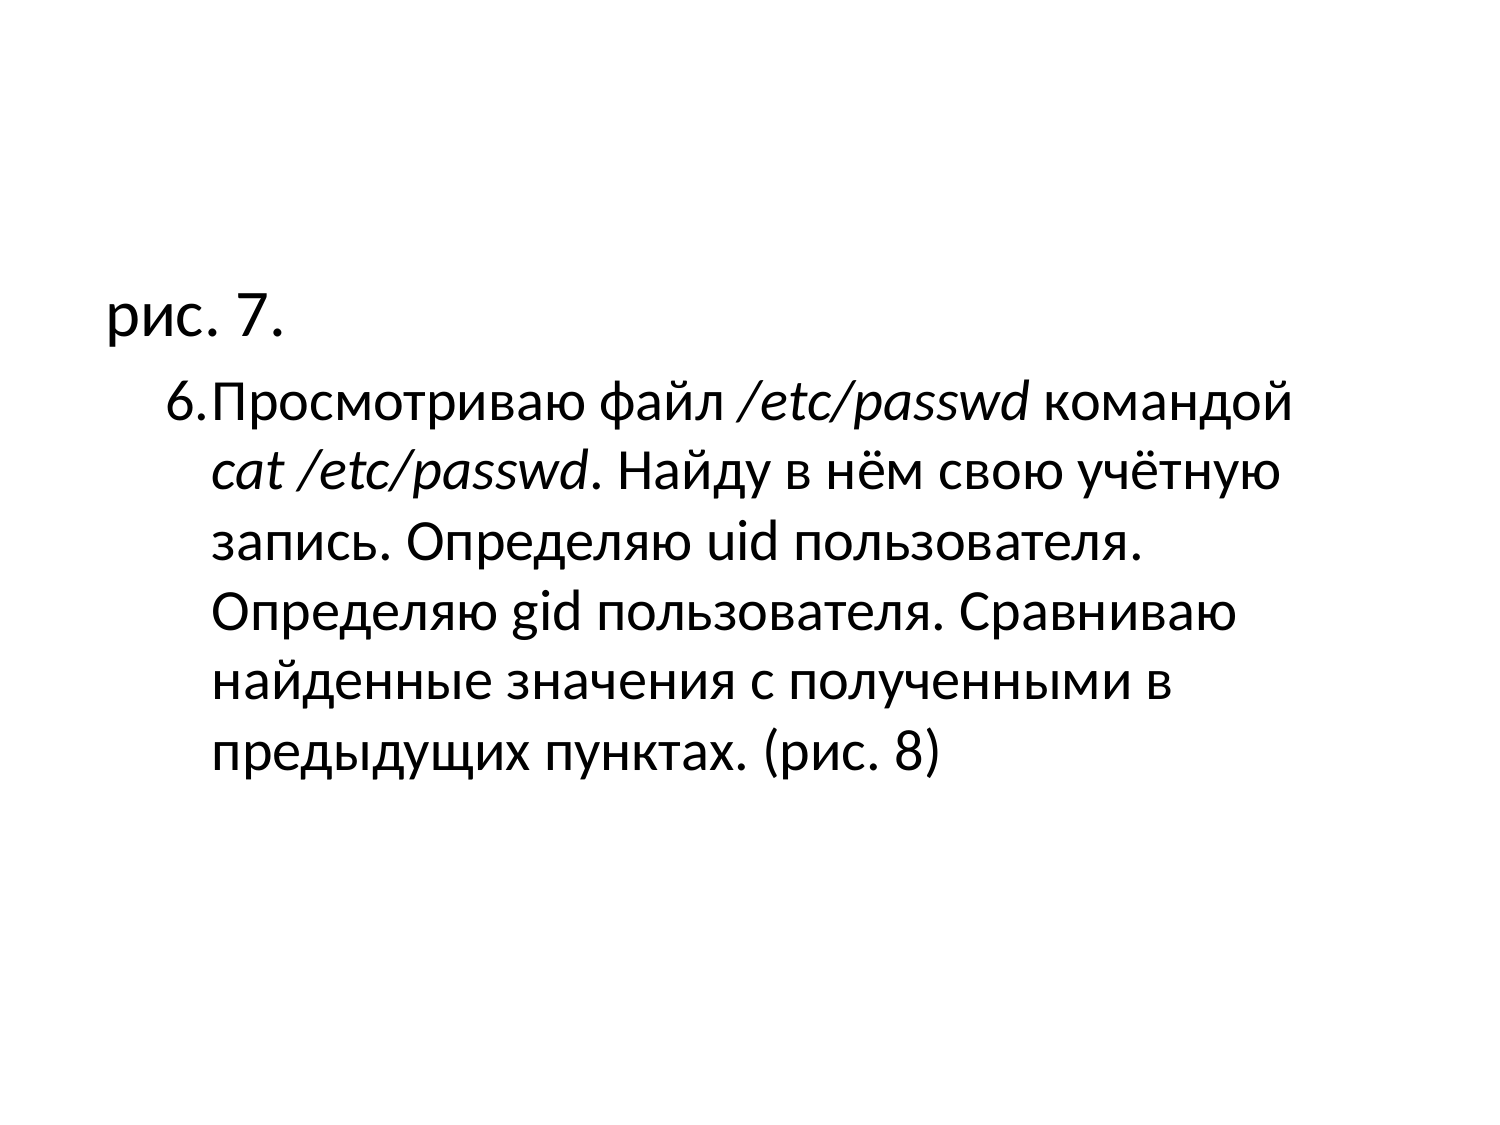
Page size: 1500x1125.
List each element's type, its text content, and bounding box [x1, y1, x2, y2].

list рис. 7. Просмотриваю файл /etc/passwd командой cat /etc/passwd. Найду в нём свою учётную запись. Определяю uid пользователя. Определяю gid пользователя. Сравниваю найденные значения с полученными в предыдущих пунктах. (рис. 8) [75, 262, 1425, 1005]
